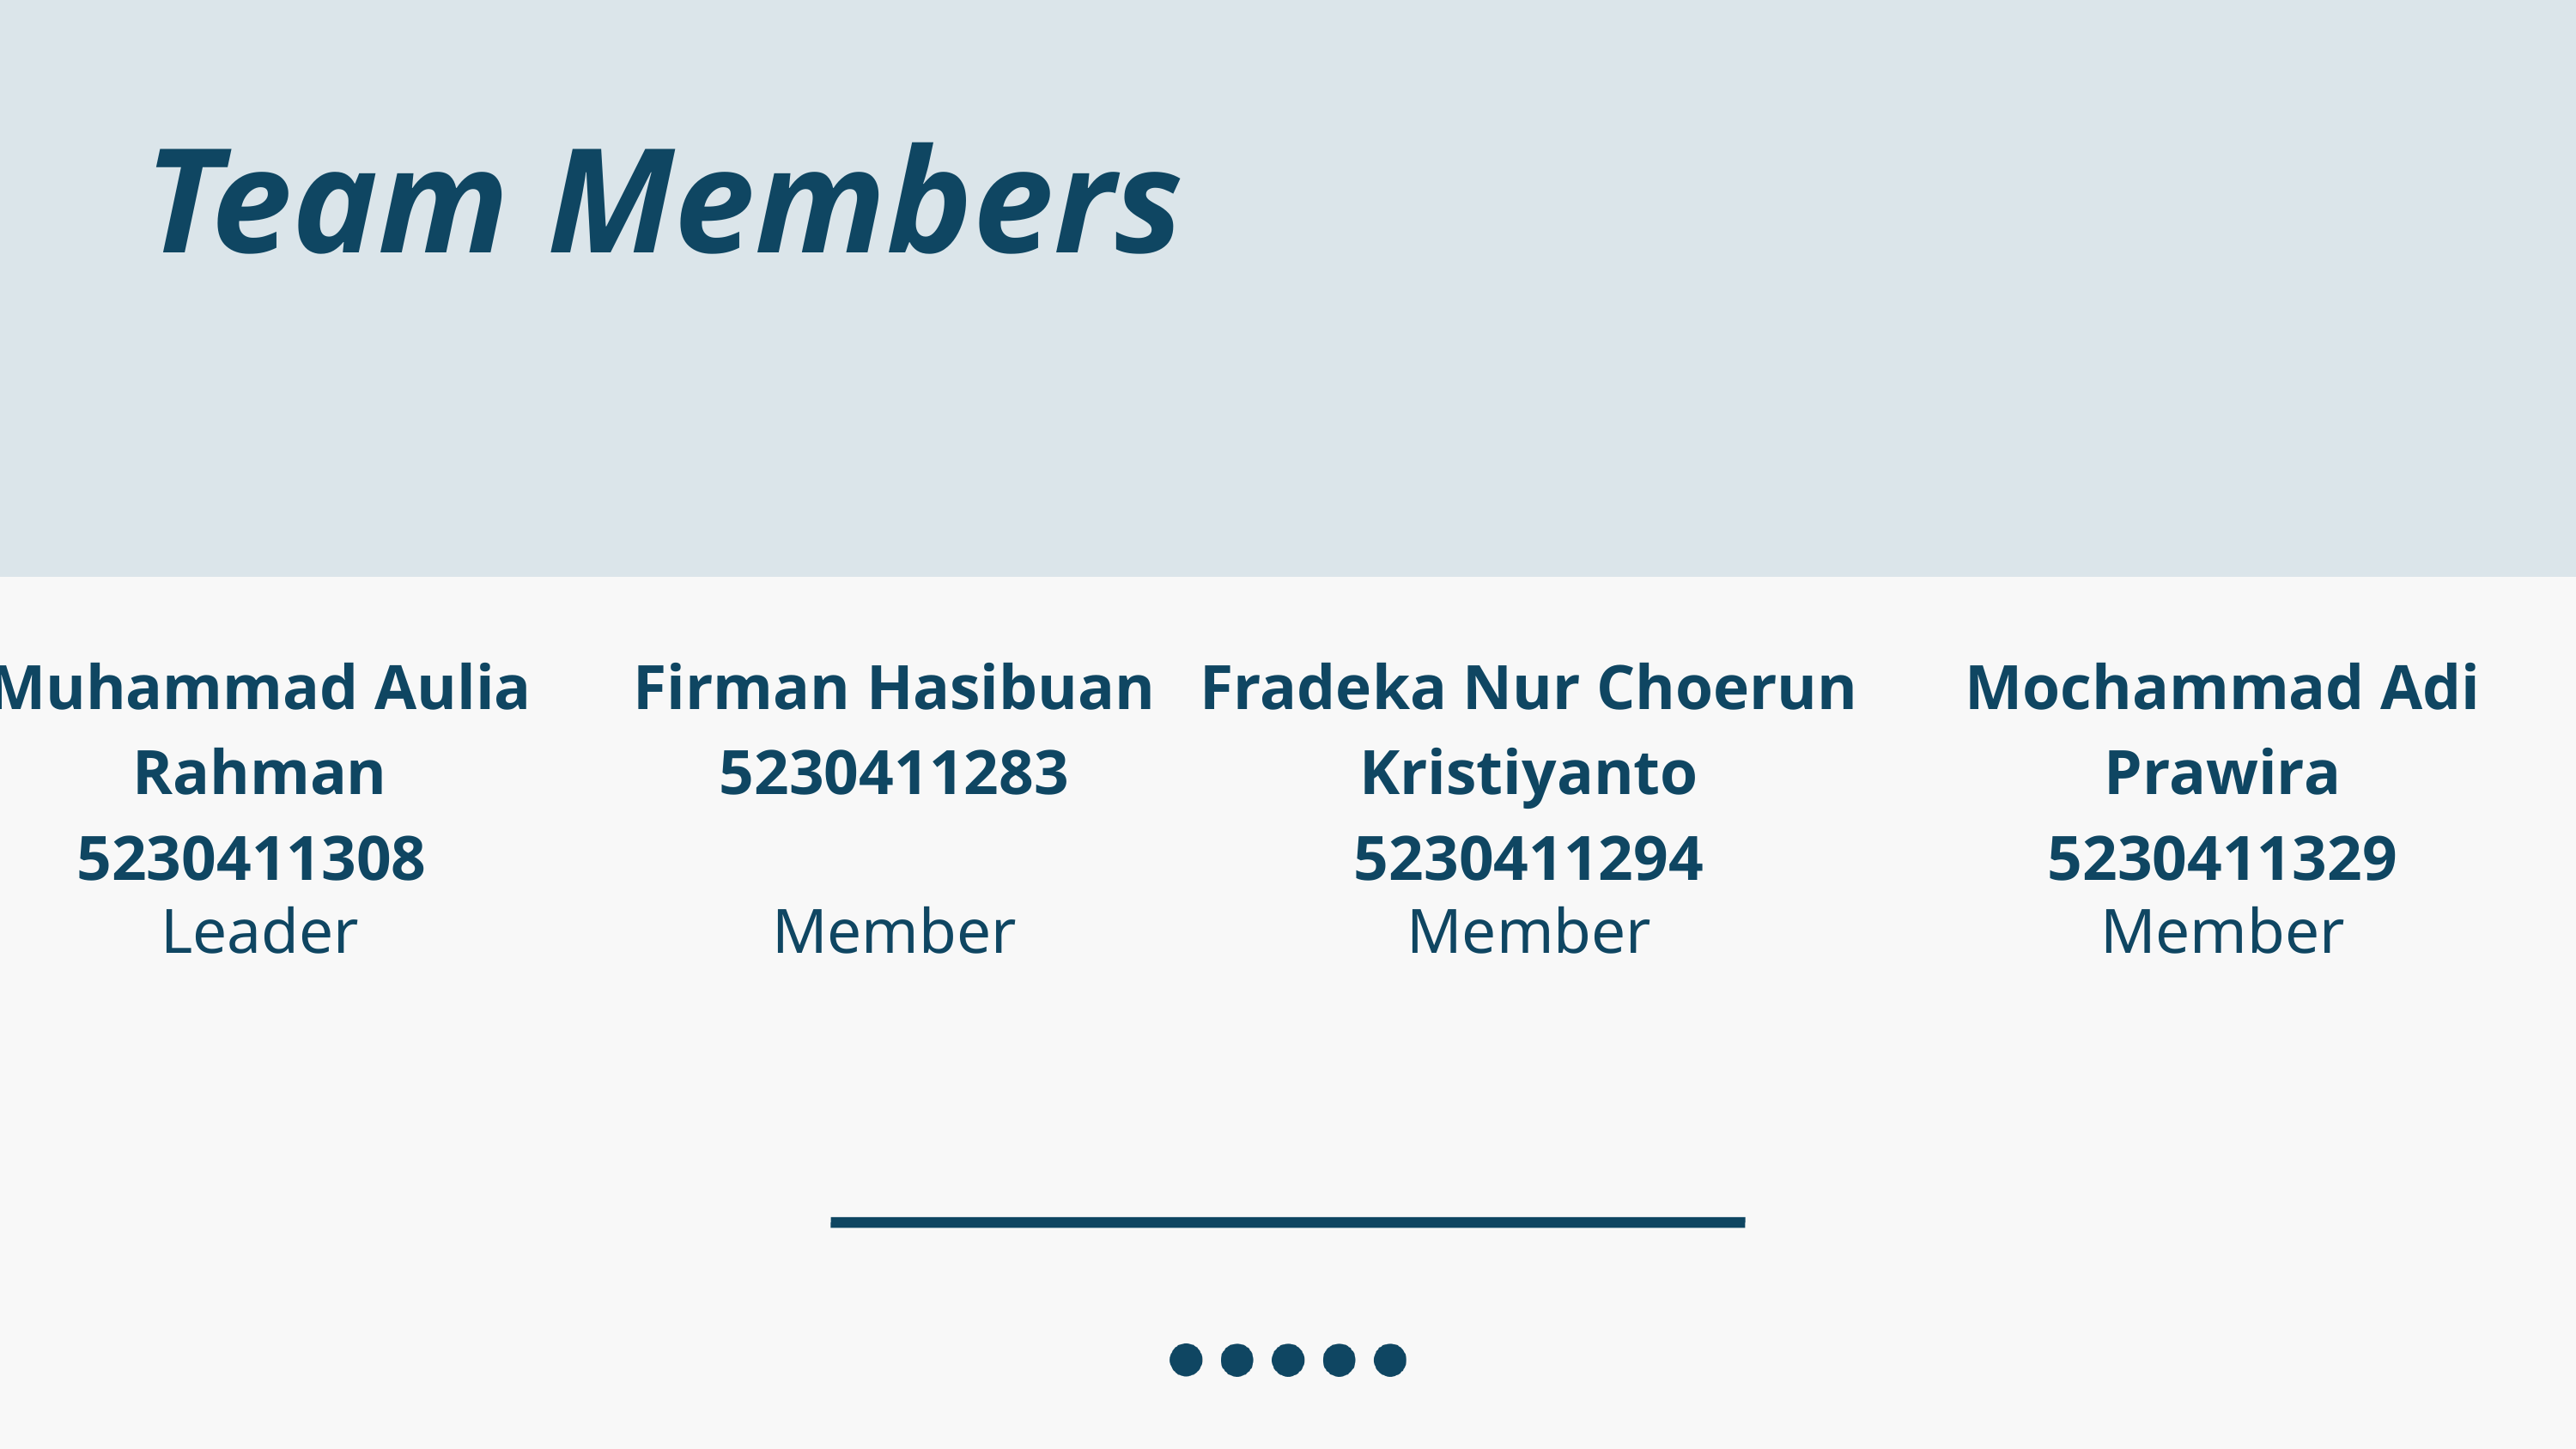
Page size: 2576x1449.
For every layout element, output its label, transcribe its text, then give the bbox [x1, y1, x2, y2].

text_box Firman Hasibuan 5230411283 [541, 635, 1249, 807]
text_box Member [1249, 879, 1868, 966]
text_box Mochammad Adi Prawira 5230411329 [1868, 635, 2576, 879]
text_box Fradeka Nur Choerun Kristiyanto 5230411294 [1176, 635, 1868, 879]
text_box Leader [0, 879, 541, 966]
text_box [0, 0, 2576, 578]
text_box Muhammad Aulia Rahman 5230411308 [0, 635, 614, 879]
text_box [1170, 1342, 1406, 1378]
text_box Member [1868, 879, 2576, 966]
text_box Member [541, 879, 1249, 966]
